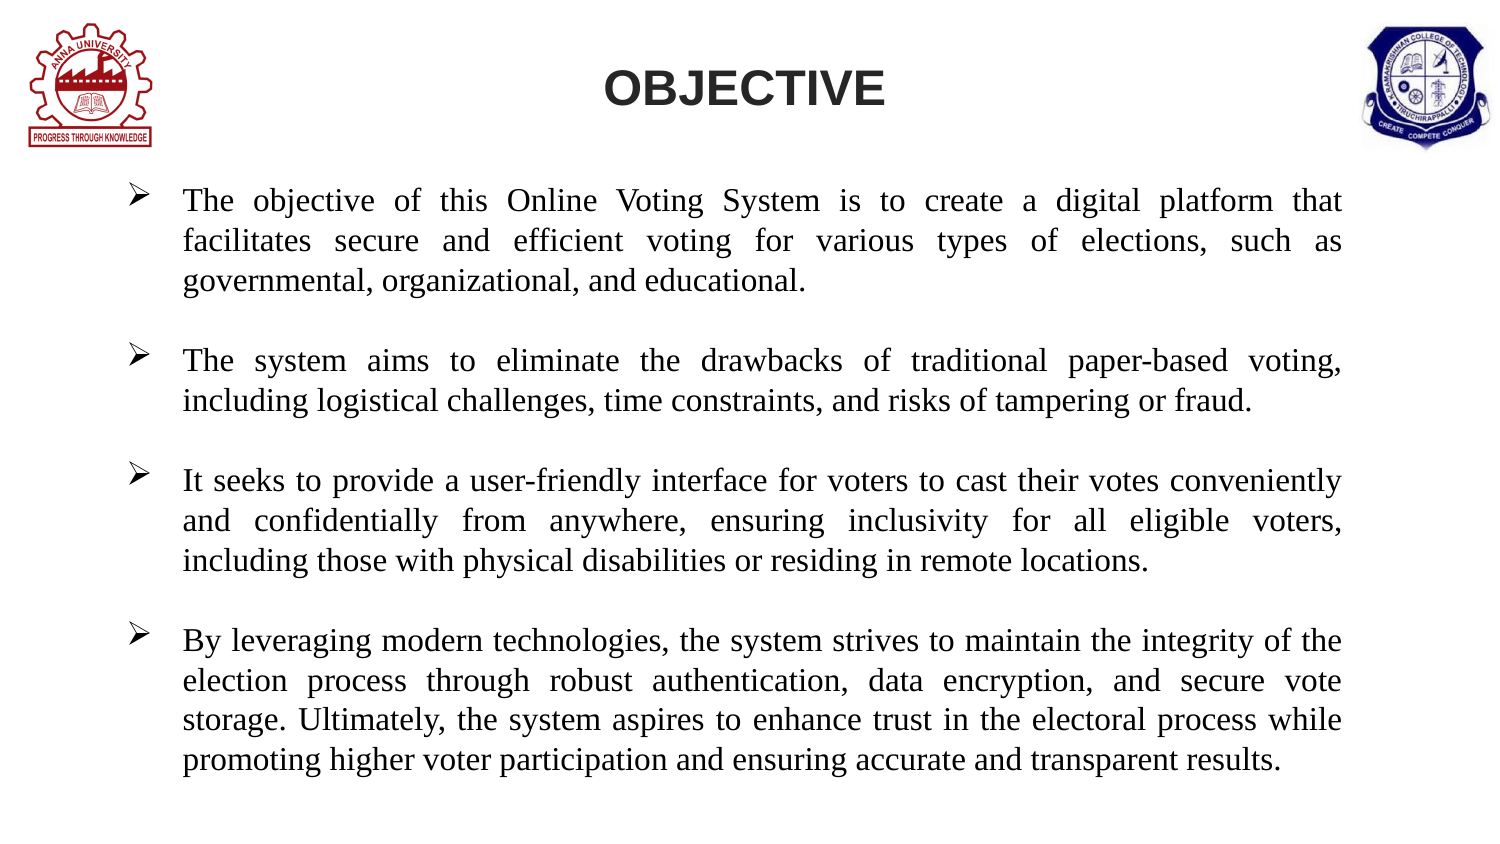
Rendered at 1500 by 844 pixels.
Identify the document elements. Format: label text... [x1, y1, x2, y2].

picture [1359, 22, 1496, 154]
list [51, 165, 1449, 750]
picture [26, 22, 153, 148]
text_box The objective of this Online Voting System is to create a digital platform that facilitates secure and efficient voting for various types of elections, such as governmental, organizational, and educational. The system aims to eliminate the drawbacks of traditional paper-based voting, including logistical challenges, time constraints, and risks of tampering or fraud. It seeks to provide a user-friendly interface for voters to cast their votes conveniently and confidentially from anywhere, ensuring inclusivity for all eligible voters, including those with physical disabilities or residing in remote locations. By leveraging modern technologies, the system strives to maintain the integrity of the election process through robust authentication, data encryption, and secure vote storage. Ultimately, the system aspires to enhance trust in the electoral process while promoting higher voter participation and ensuring accurate and transparent results. [111, 171, 1360, 785]
title OBJECTIVE [157, 40, 1354, 148]
